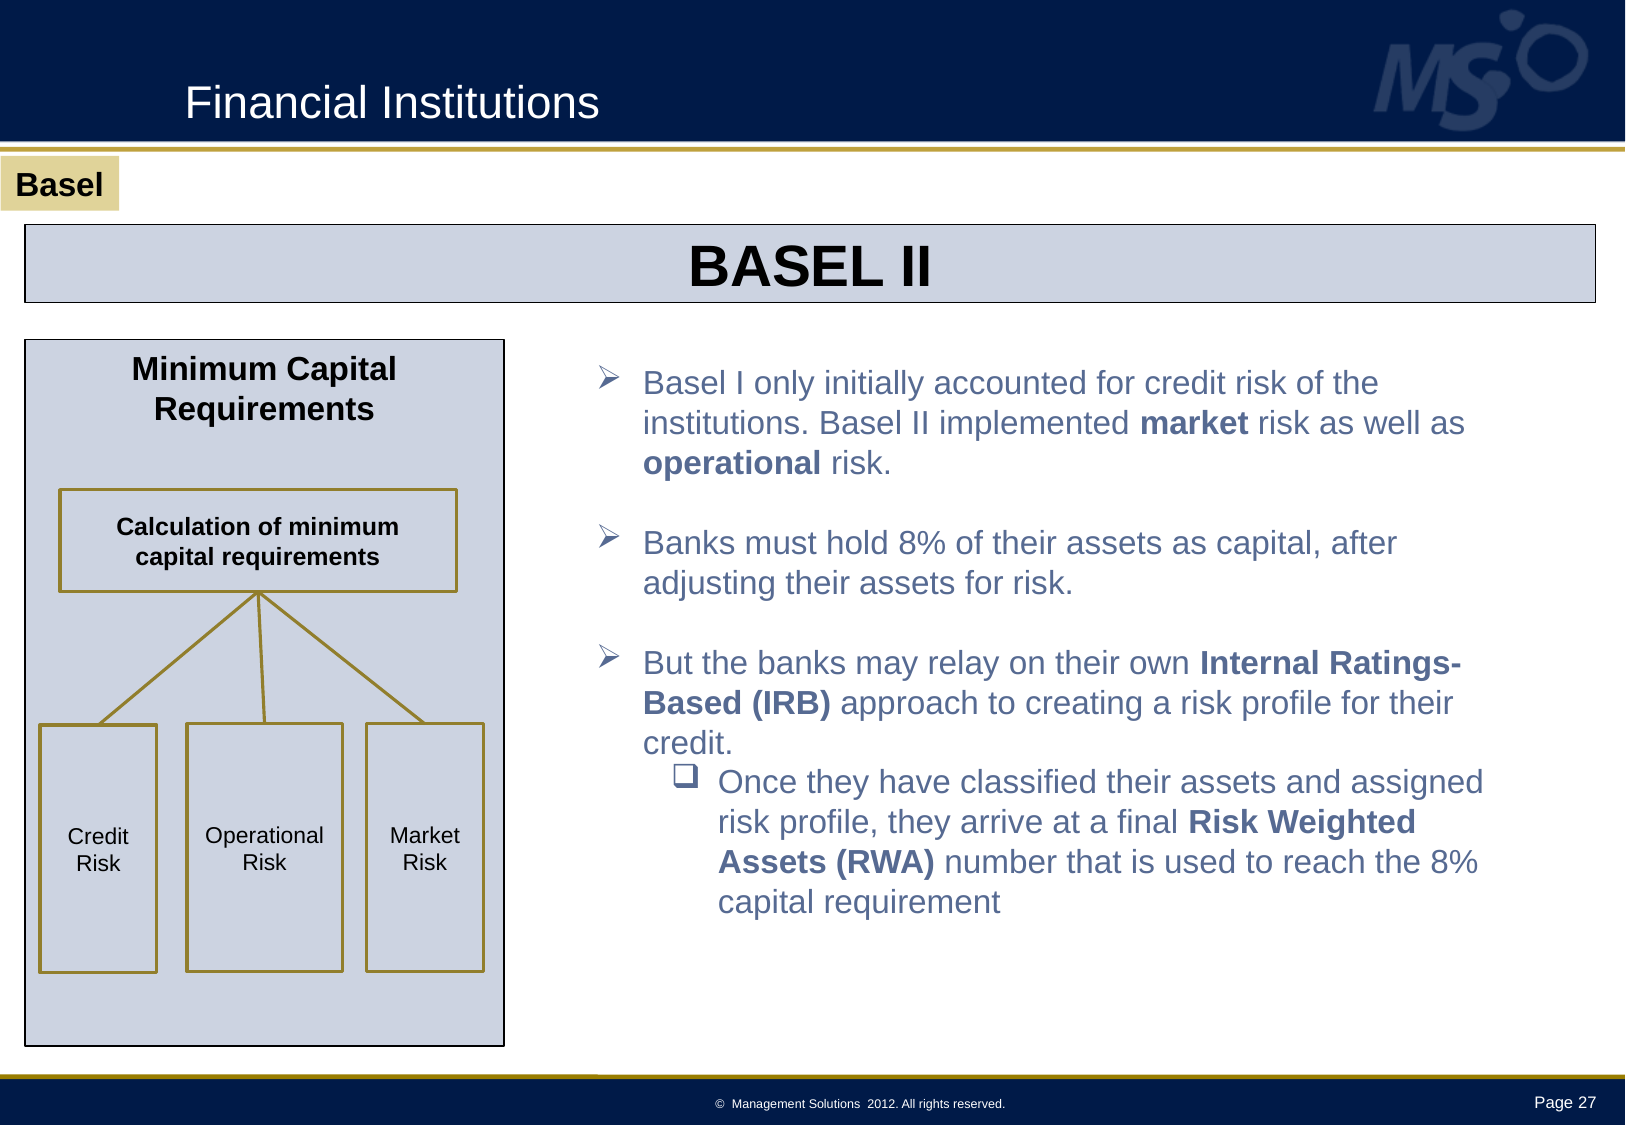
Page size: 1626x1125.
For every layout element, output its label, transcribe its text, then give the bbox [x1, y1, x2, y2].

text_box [257, 591, 265, 725]
text_box Calculation of minimum capital requirements [59, 489, 457, 592]
text_box Market Risk [366, 723, 484, 972]
picture [0, 0, 1626, 143]
title Financial Institutions [169, 0, 762, 136]
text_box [265, 591, 426, 725]
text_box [98, 591, 256, 726]
text_box Basel I only initially accounted for credit risk of the institutions. Basel II implemented market risk as well as operational risk. Banks must hold 8% of their assets as capital, after adjusting their assets for risk. But the banks may relay on their own Internal Ratings-Based (IRB) approach to creating a risk profile for their credit. Once they have classified their assets and assigned risk profile, they arrive at a final Risk Weighted Assets (RWA) number that is used to reach the 8% capital requirement [581, 354, 1538, 928]
text_box Operational Risk [187, 732, 343, 972]
text_box Basel [0, 155, 120, 211]
text_box Minimum Capital Requirements [24, 339, 505, 1046]
text_box BASEL II [24, 224, 1596, 303]
text_box Credit Risk [39, 724, 157, 973]
